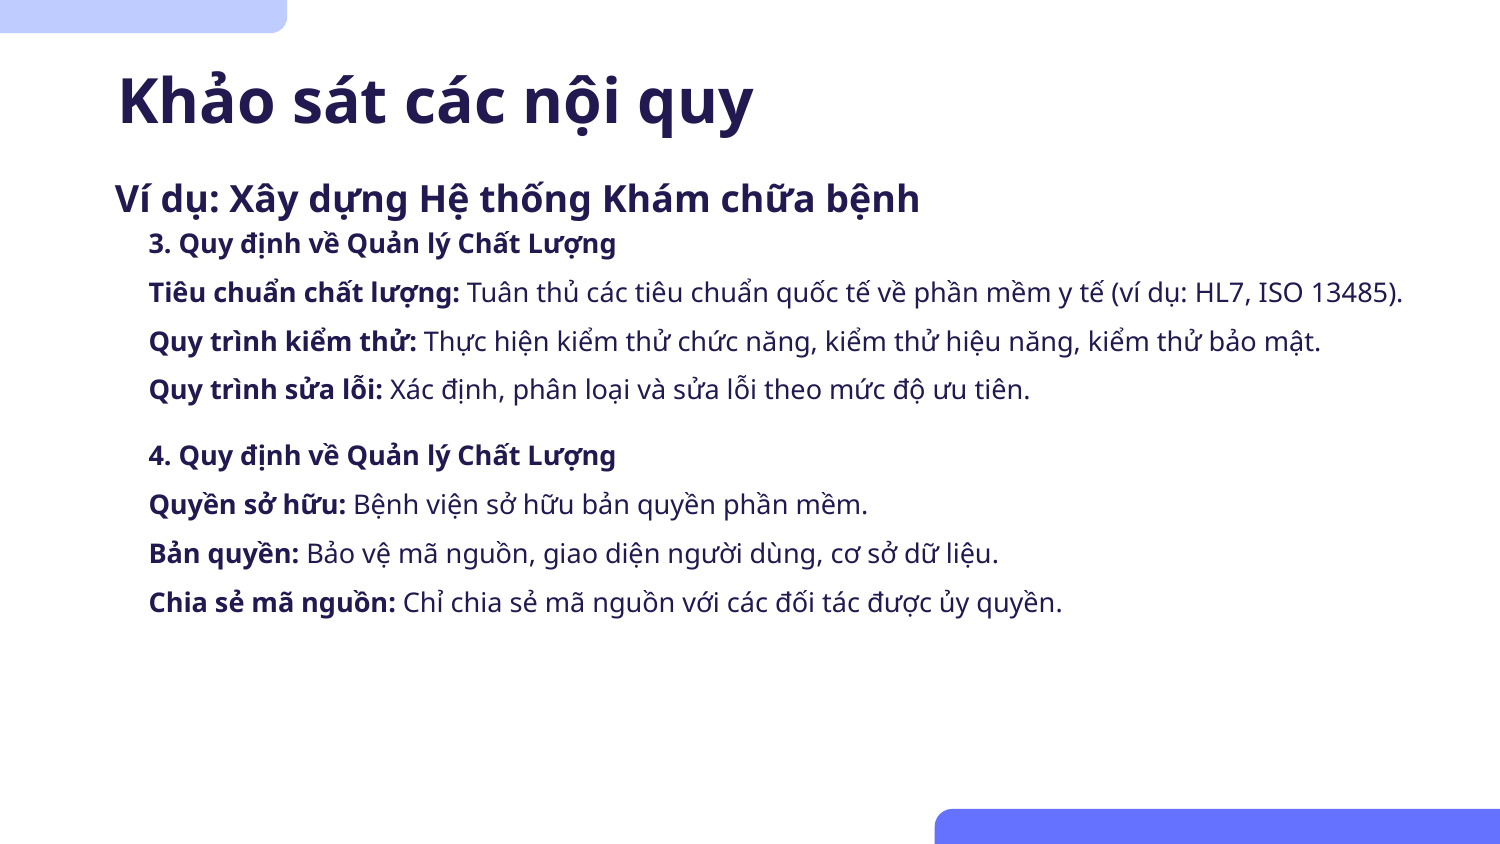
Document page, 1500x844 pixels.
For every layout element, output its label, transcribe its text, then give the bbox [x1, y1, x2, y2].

subtitle Ví dụ: Xây dựng Hệ thống Khám chữa bệnh [100, 162, 1386, 236]
title Khảo sát các nội quy [102, 46, 1366, 141]
text_box 4. Quy định về Quản lý Chất Lượng Quyền sở hữu: Bệnh viện sở hữu bản quyền phần mềm. Bản quyền: Bảo vệ mã nguồn, giao diện người dùng, cơ sở dữ liệu. Chia sẻ mã nguồn: Chỉ chia sẻ mã nguồn với các đối tác được ủy quyền. [133, 407, 1430, 470]
text_box 3. Quy định về Quản lý Chất Lượng Tiêu chuẩn chất lượng: Tuân thủ các tiêu chuẩn quốc tế về phần mềm y tế (ví dụ: HL7, ISO 13485). Quy trình kiểm thử: Thực hiện kiểm thử chức năng, kiểm thử hiệu năng, kiểm thử bảo mật. Quy trình sửa lỗi: Xác định, phân loại và sửa lỗi theo mức độ ưu tiên. [133, 195, 1430, 258]
